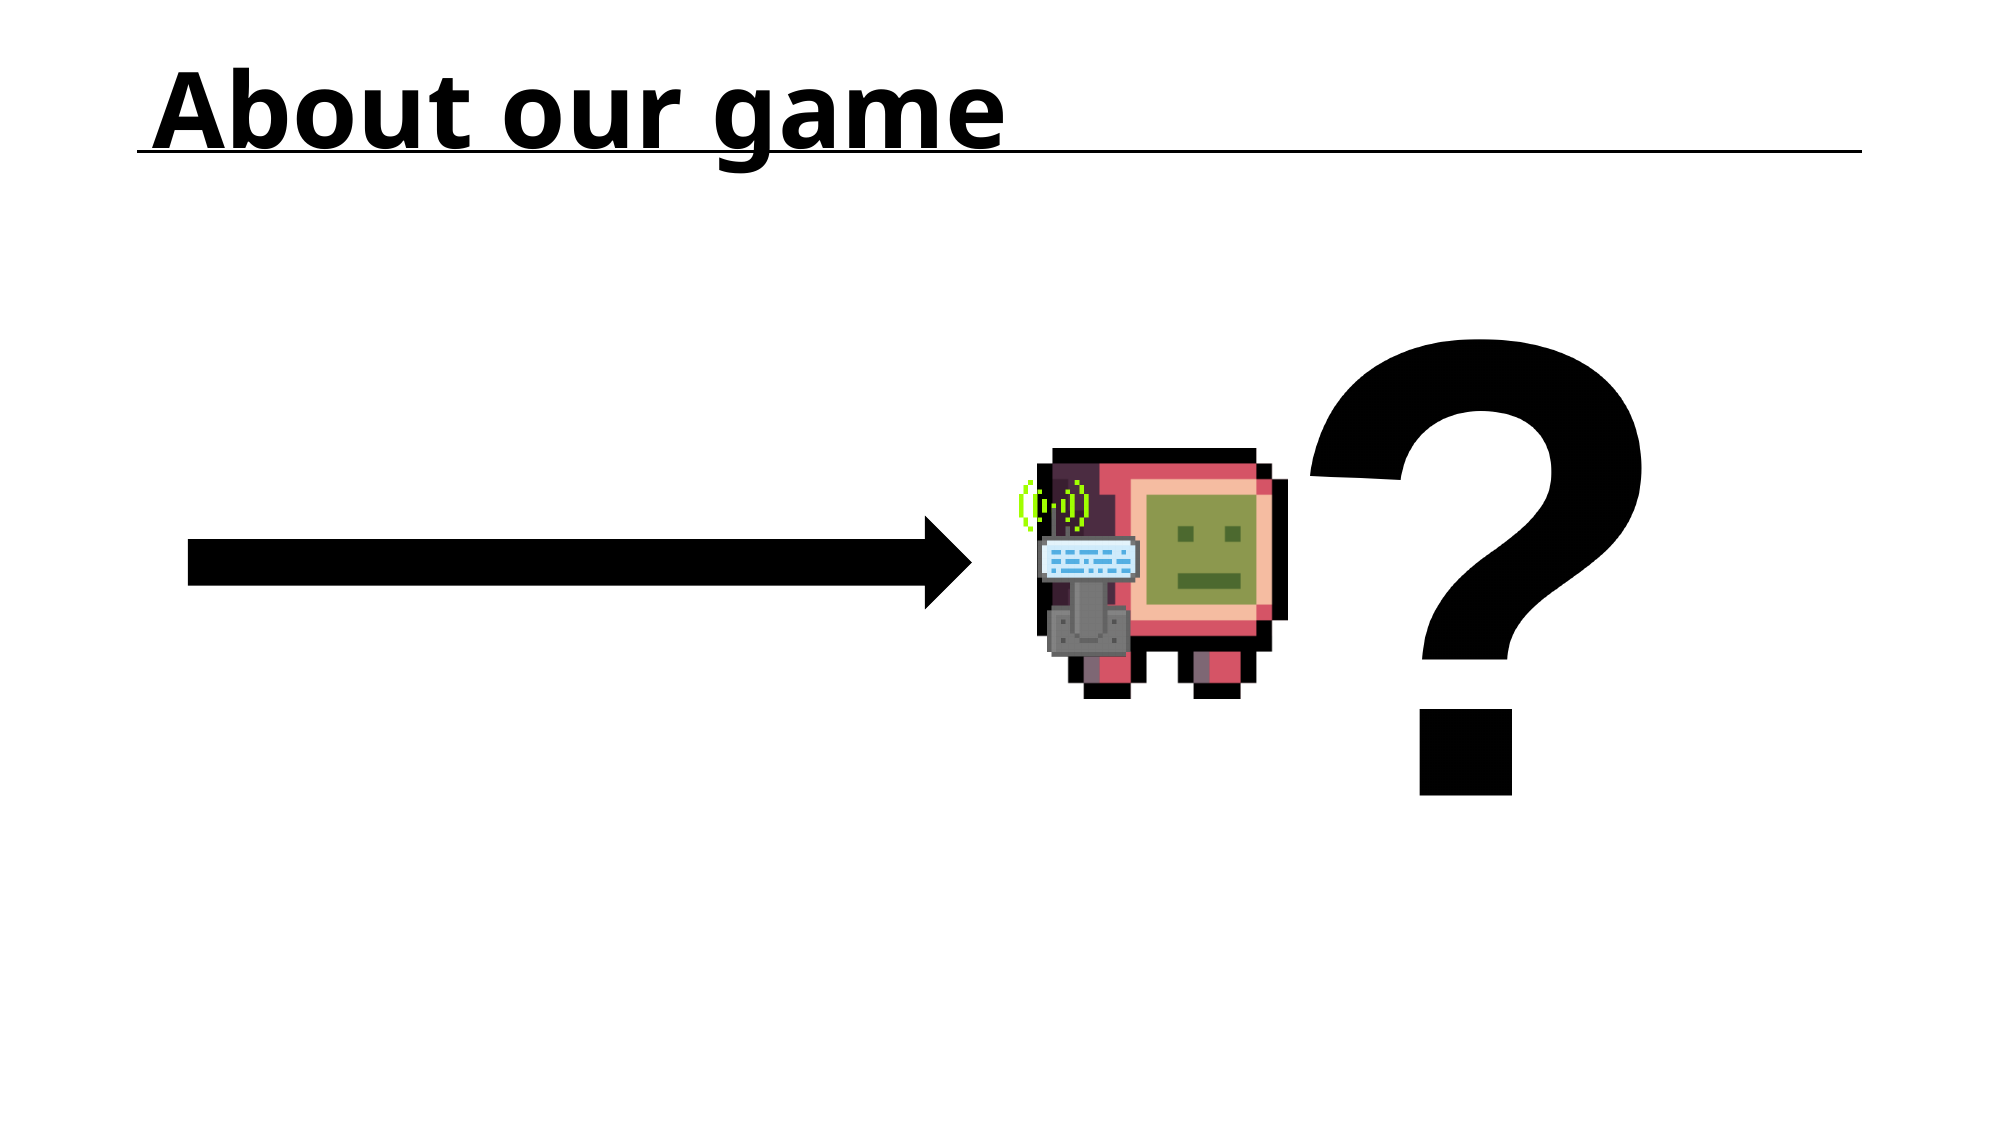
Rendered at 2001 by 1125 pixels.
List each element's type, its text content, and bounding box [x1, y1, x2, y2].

text_box [187, 515, 972, 610]
text_box About our game [137, 152, 1638, 180]
picture [1014, 310, 1738, 815]
text_box About our game [137, 50, 1638, 151]
